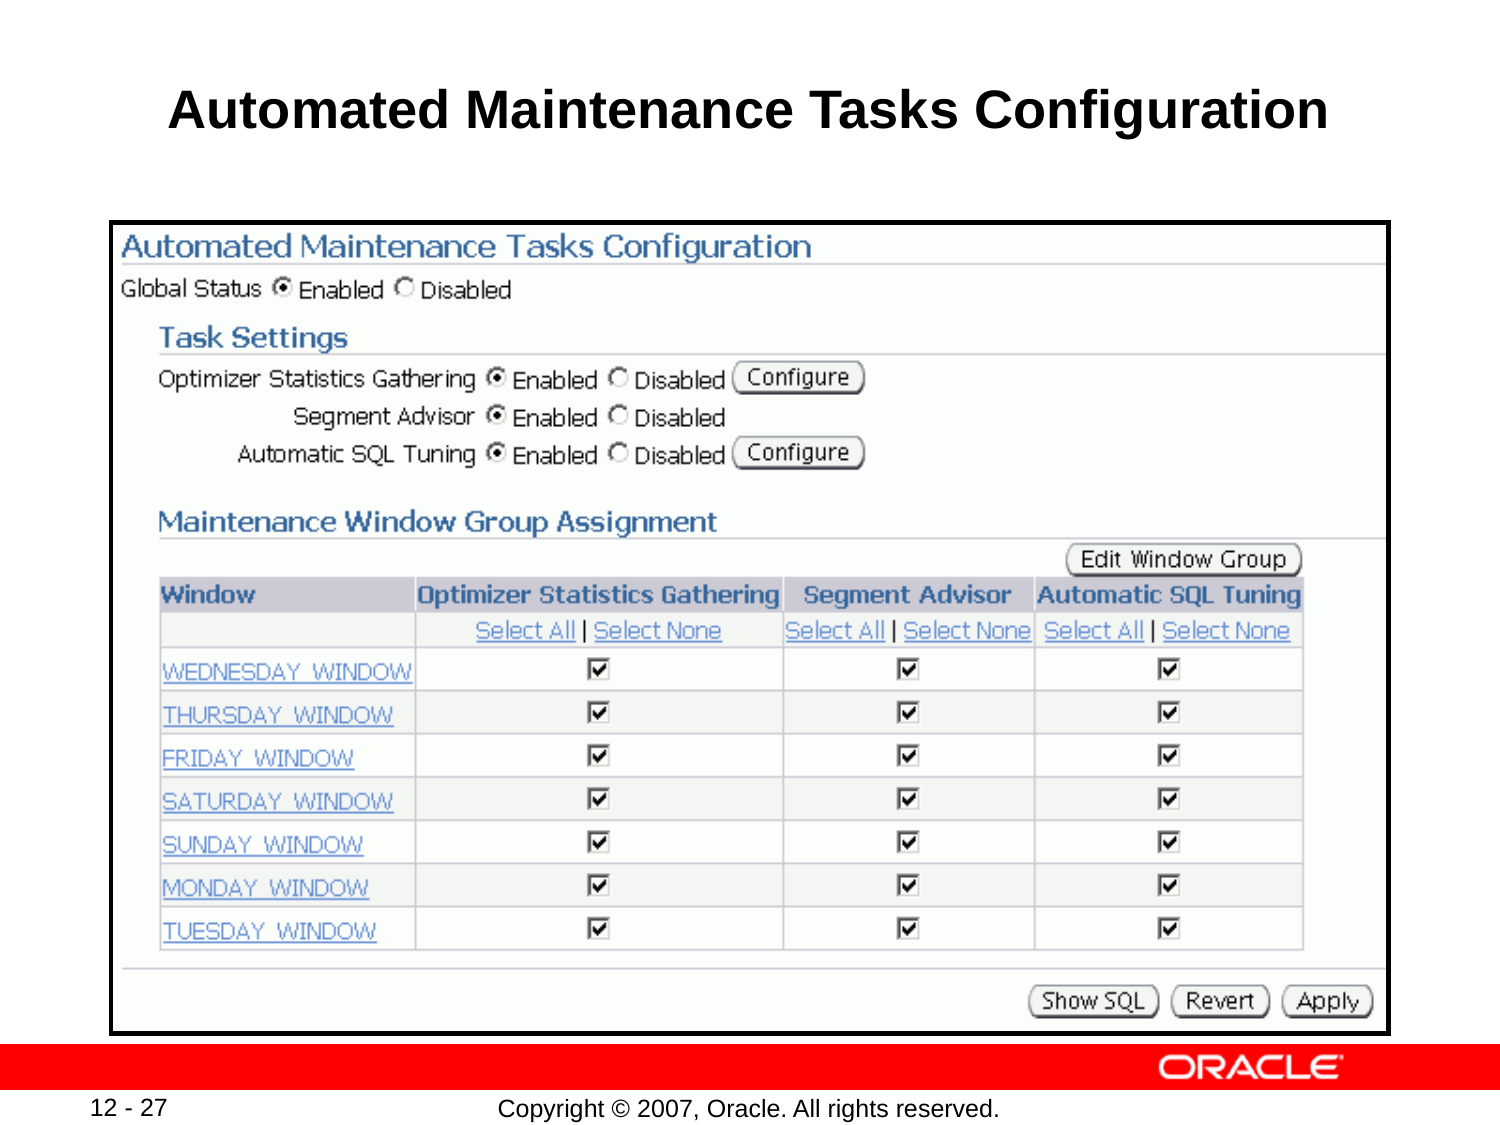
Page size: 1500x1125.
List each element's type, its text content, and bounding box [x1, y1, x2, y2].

picture [0, 1044, 1500, 1090]
title Automated Maintenance Tasks Configuration [99, 71, 1400, 217]
picture [113, 224, 1387, 1032]
